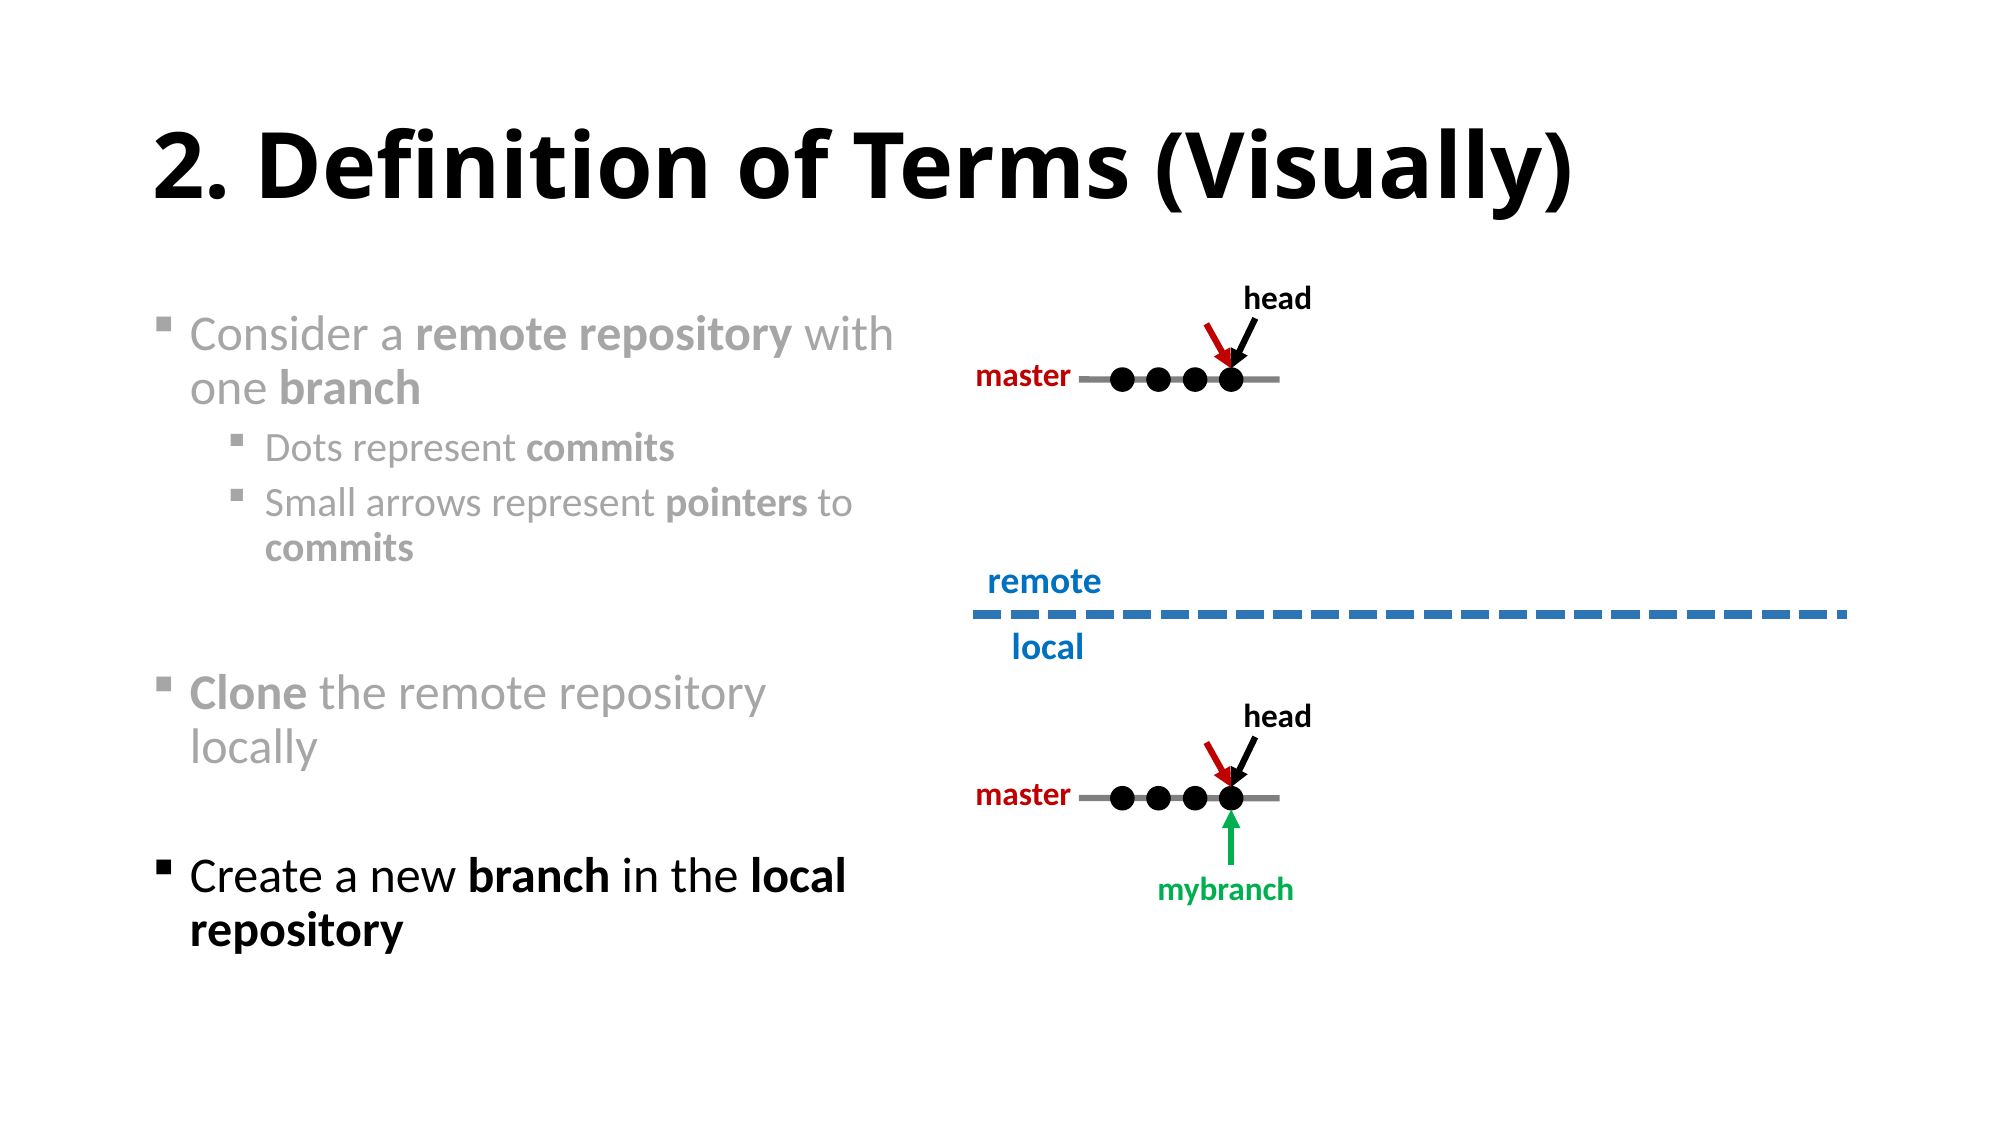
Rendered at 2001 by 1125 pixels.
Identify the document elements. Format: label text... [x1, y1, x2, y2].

title 2. Definition of Terms (Visually) [137, 59, 1863, 278]
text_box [960, 268, 1388, 402]
list Consider a remote repository with one branch Dots represent commits Small arrows represent pointers to commits Clone the remote repository locally Create a new branch in the local repository [137, 299, 916, 1014]
text_box mybranch [1142, 859, 1320, 914]
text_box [960, 687, 1388, 821]
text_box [972, 548, 1848, 676]
